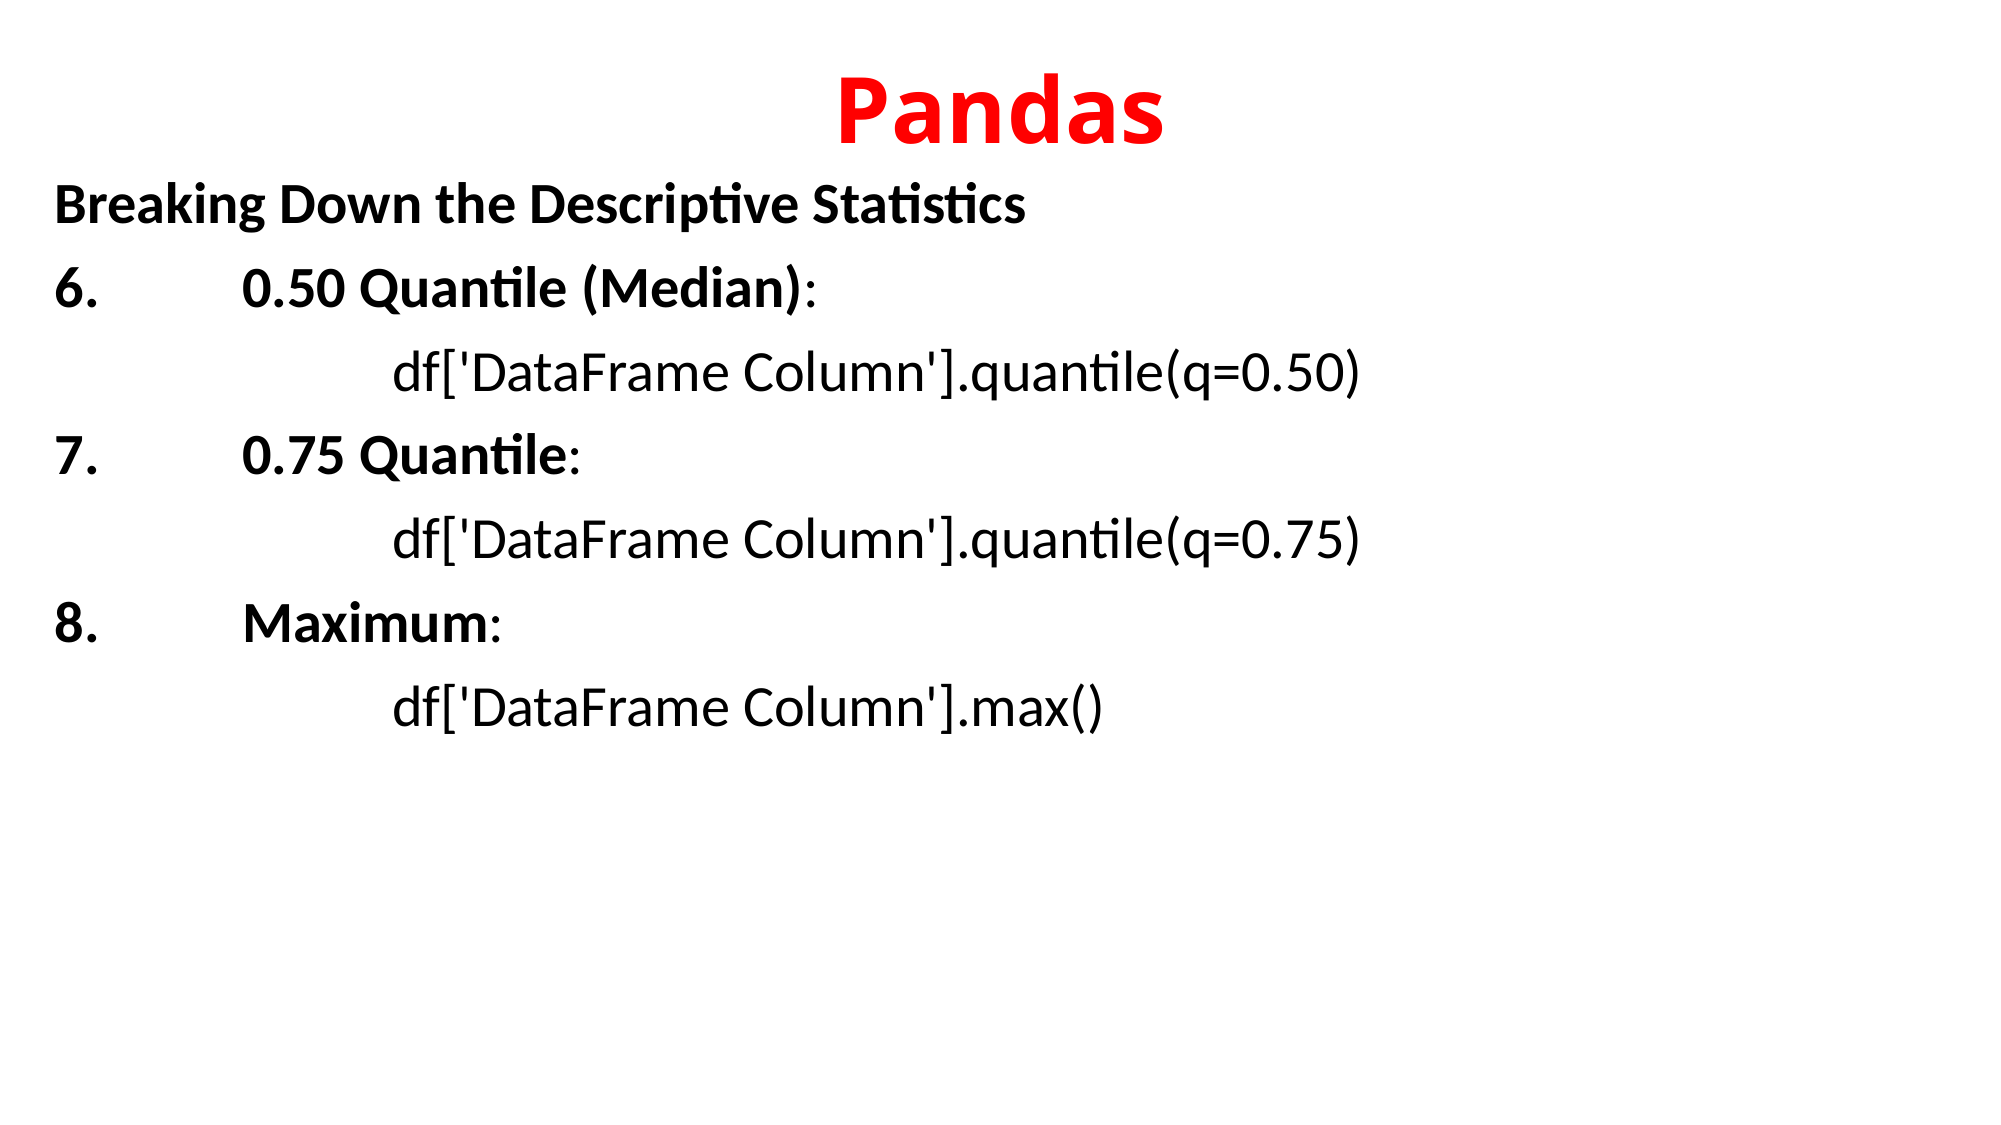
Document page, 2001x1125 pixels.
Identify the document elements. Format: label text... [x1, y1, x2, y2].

list Breaking Down the Descriptive Statistics 6. 0.50 Quantile (Median): df['DataFrame Column'].quantile(q=0.50) 7. 0.75 Quantile: df['DataFrame Column'].quantile(q=0.75) 8. Maximum: df['DataFrame Column'].max() [39, 233, 1932, 1014]
title Pandas [137, 59, 1863, 165]
list Breaking Down the Descriptive Statistics 6. 0.50 Quantile (Median): df['DataFrame Column'].quantile(q=0.50) 7. 0.75 Quantile: df['DataFrame Column'].quantile(q=0.75) 8. Maximum: df['DataFrame Column'].max() [39, 165, 1932, 232]
